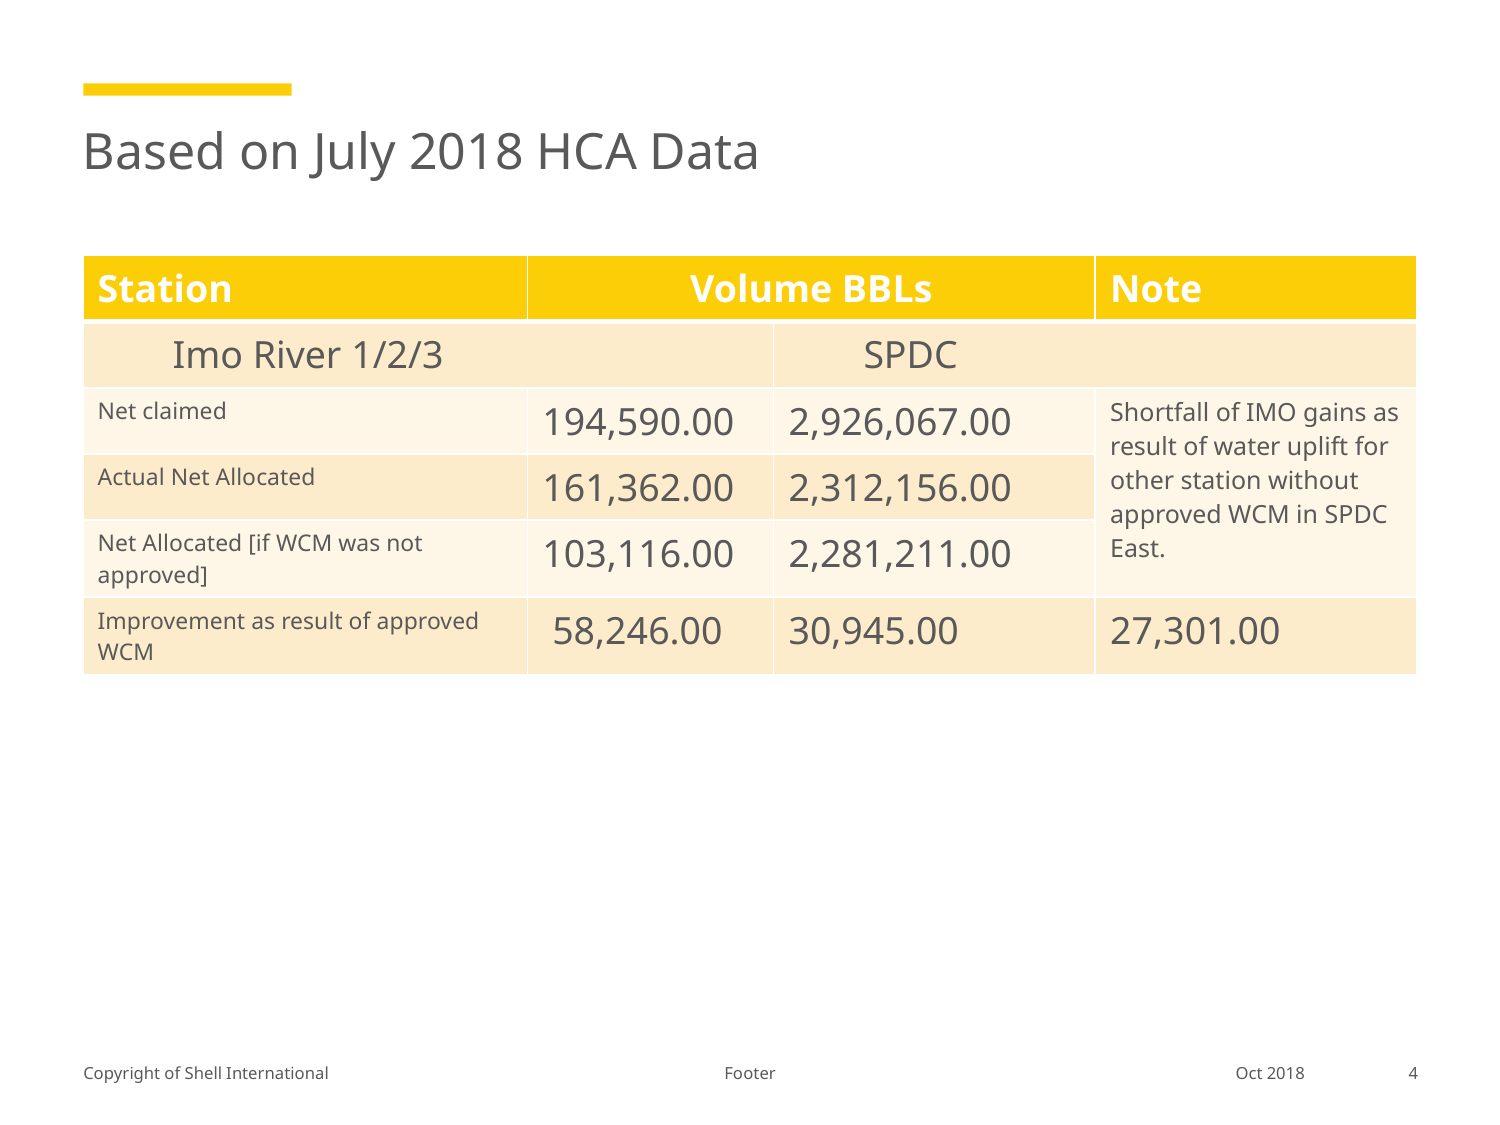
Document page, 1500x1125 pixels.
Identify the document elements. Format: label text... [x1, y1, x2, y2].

slide_number 4 [1374, 1062, 1419, 1102]
table_cell 58,246.00 [528, 598, 773, 674]
table_cell Shortfall of IMO gains as result of water uplift for other station without approved WCM in SPDC East. [1096, 389, 1416, 596]
title Based on July 2018 HCA Data [82, 119, 1418, 244]
table_cell Imo River 1/2/3 [84, 324, 773, 387]
table_cell 2,281,211.00 [774, 521, 1094, 596]
table_cell Improvement as result of approved WCM [84, 598, 527, 674]
table_cell SPDC [774, 324, 1416, 387]
table_header Note [1096, 256, 1416, 319]
table_cell 2,312,156.00 [774, 455, 1094, 519]
table_cell 30,945.00 [774, 598, 1094, 674]
table_cell Net Allocated [if WCM was not approved] [84, 521, 527, 596]
footer Footer [479, 1062, 1022, 1102]
table_cell 161,362.00 [528, 455, 773, 519]
table_cell 103,116.00 [528, 521, 773, 596]
table_cell 194,590.00 [528, 389, 773, 453]
table_cell Net claimed [84, 389, 527, 453]
table_cell 2,926,067.00 [774, 389, 1094, 453]
table_header Station [84, 256, 527, 319]
table_cell Actual Net Allocated [84, 455, 527, 519]
table_header Volume BBLs [528, 256, 1094, 319]
table_cell 27,301.00 [1096, 598, 1416, 674]
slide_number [1181, 1062, 1360, 1102]
